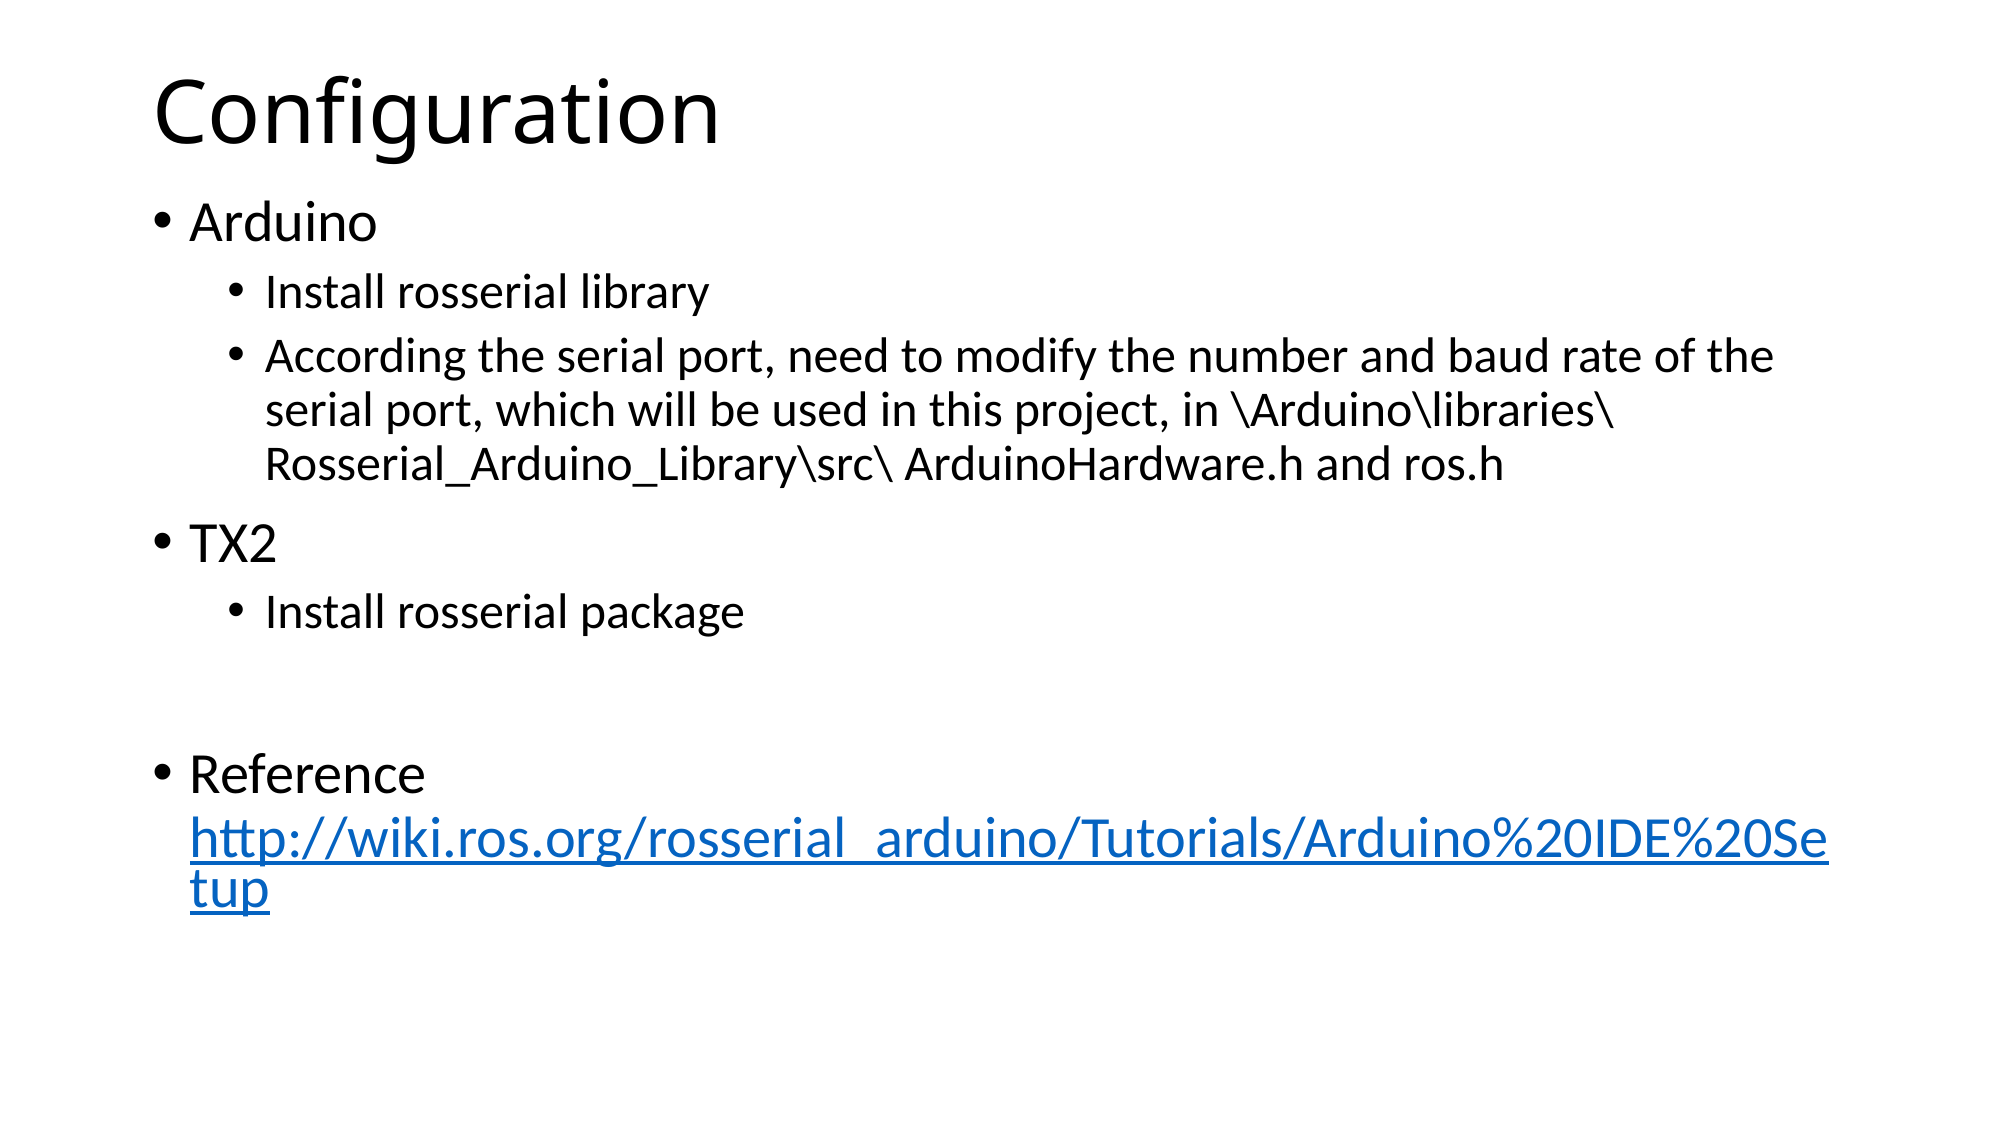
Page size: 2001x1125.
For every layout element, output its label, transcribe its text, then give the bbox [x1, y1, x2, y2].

list Arduino Install rosserial library According the serial port, need to modify the number and baud rate of the serial port, which will be used in this project, in \Arduino\libraries\Rosserial_Arduino_Library\src\ ArduinoHardware.h and ros.h TX2 Install rosserial package Reference http://wiki.ros.org/rosserial_arduino/Tutorials/Arduino%20IDE%20Setup [137, 184, 1863, 1014]
title Configuration [137, 59, 1863, 171]
